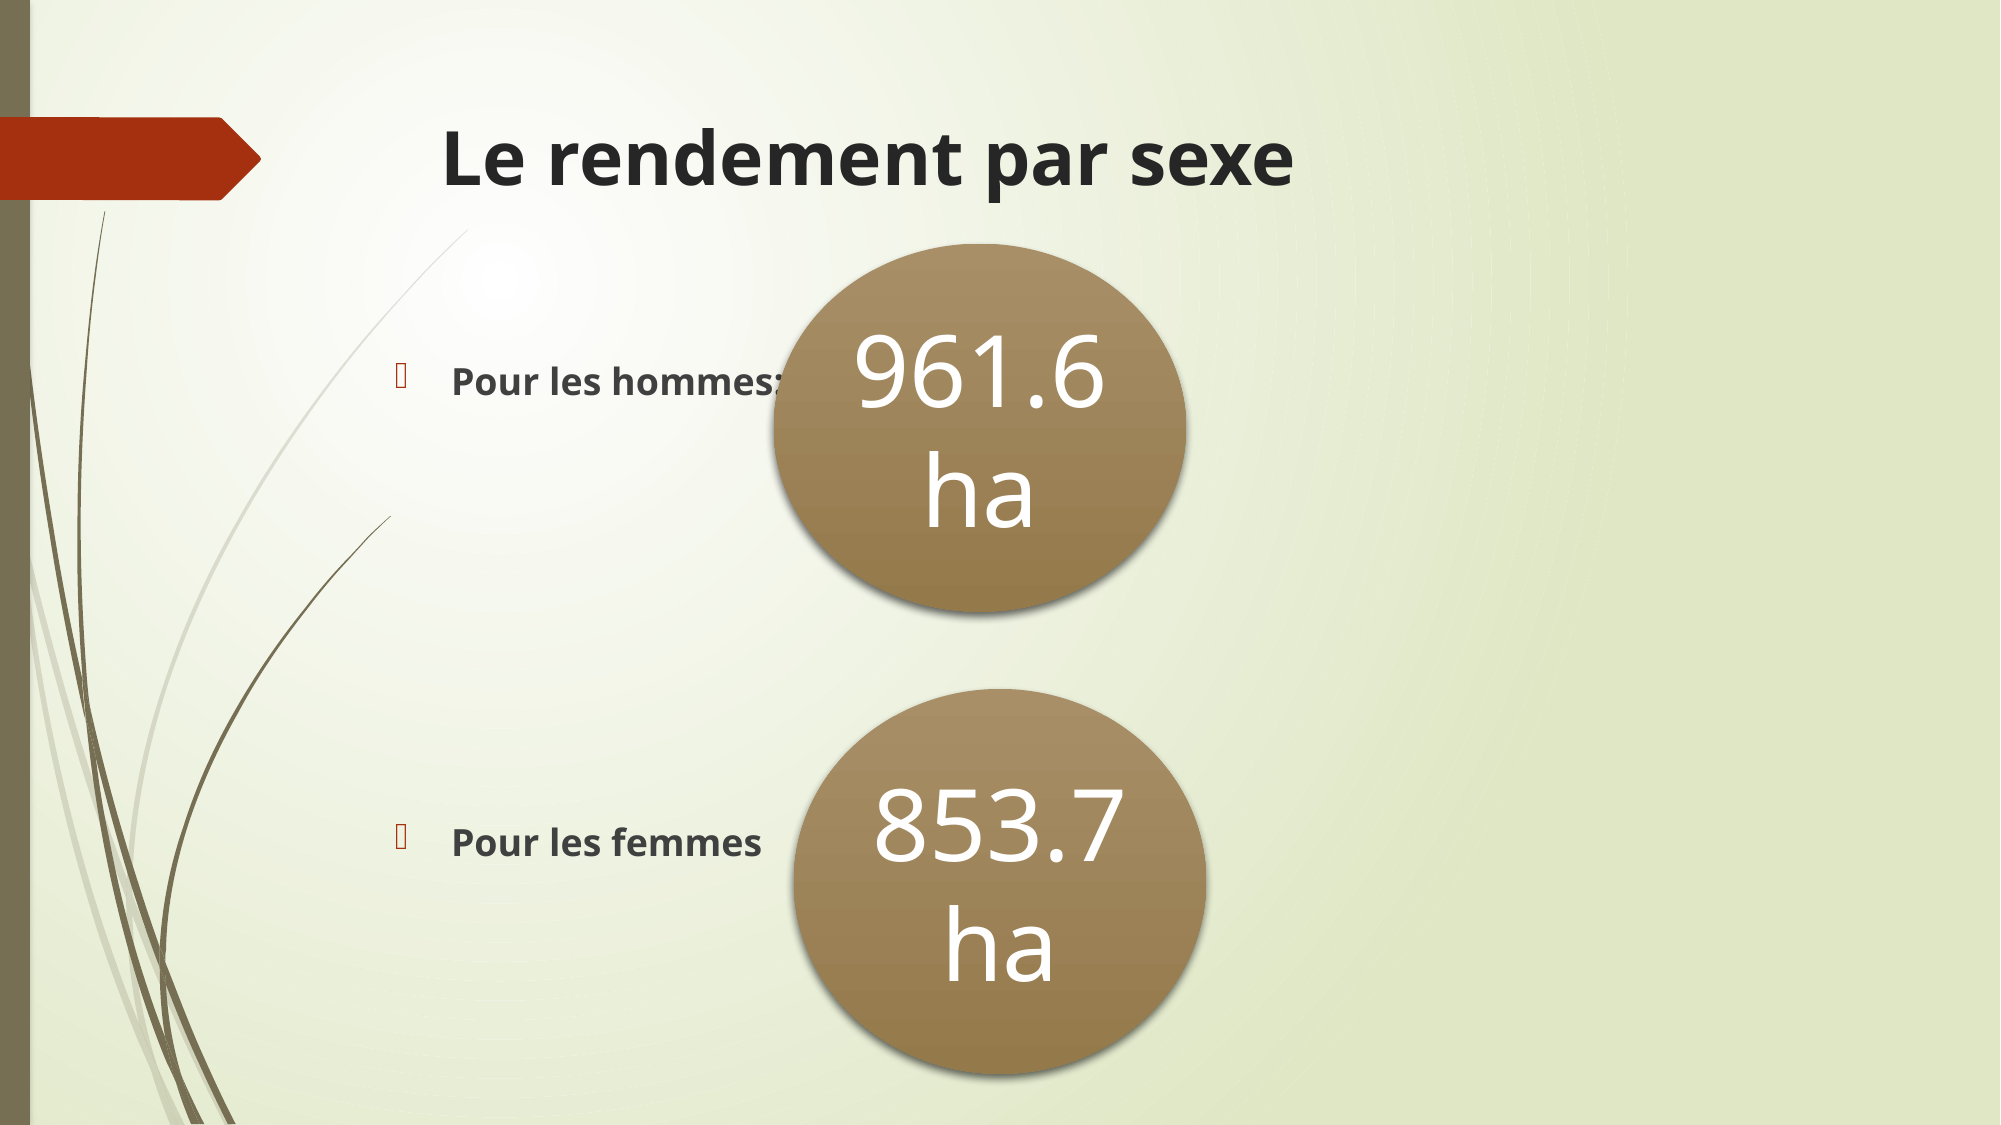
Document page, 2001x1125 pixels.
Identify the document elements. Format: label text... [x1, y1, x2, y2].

text_box 853.7 ha [793, 688, 1207, 1074]
title Le rendement par sexe [425, 102, 1888, 313]
list Pour les hommes: Pour les femmes [379, 350, 1843, 970]
text_box 961.6 ha [773, 243, 1187, 612]
